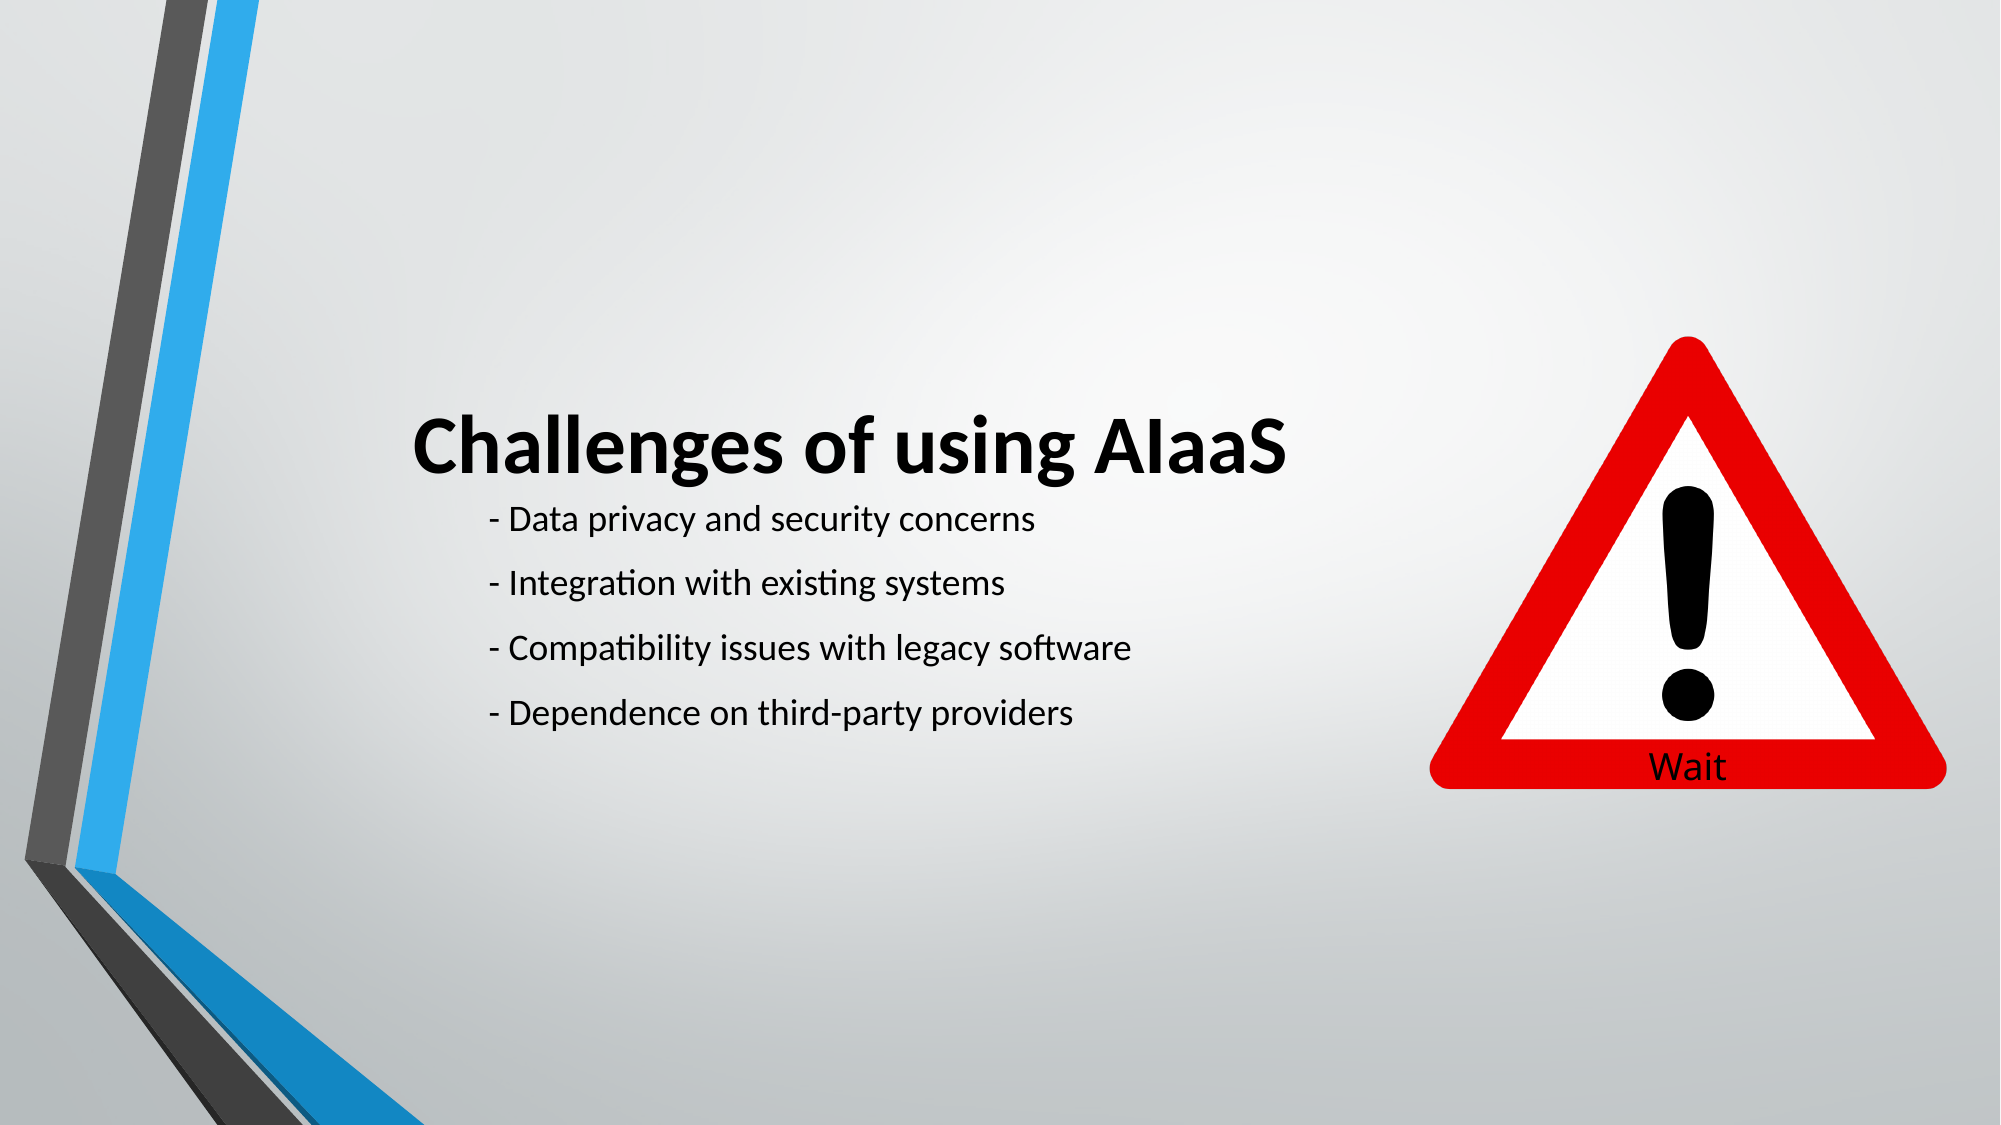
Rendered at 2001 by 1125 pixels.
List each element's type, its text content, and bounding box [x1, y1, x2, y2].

text_box Challenges of using AIaaS - Data privacy and security concerns - Integration with existing systems - Compatibility issues with legacy software - Dependence on third-party providers [399, 383, 1421, 741]
picture [1421, 328, 1955, 797]
